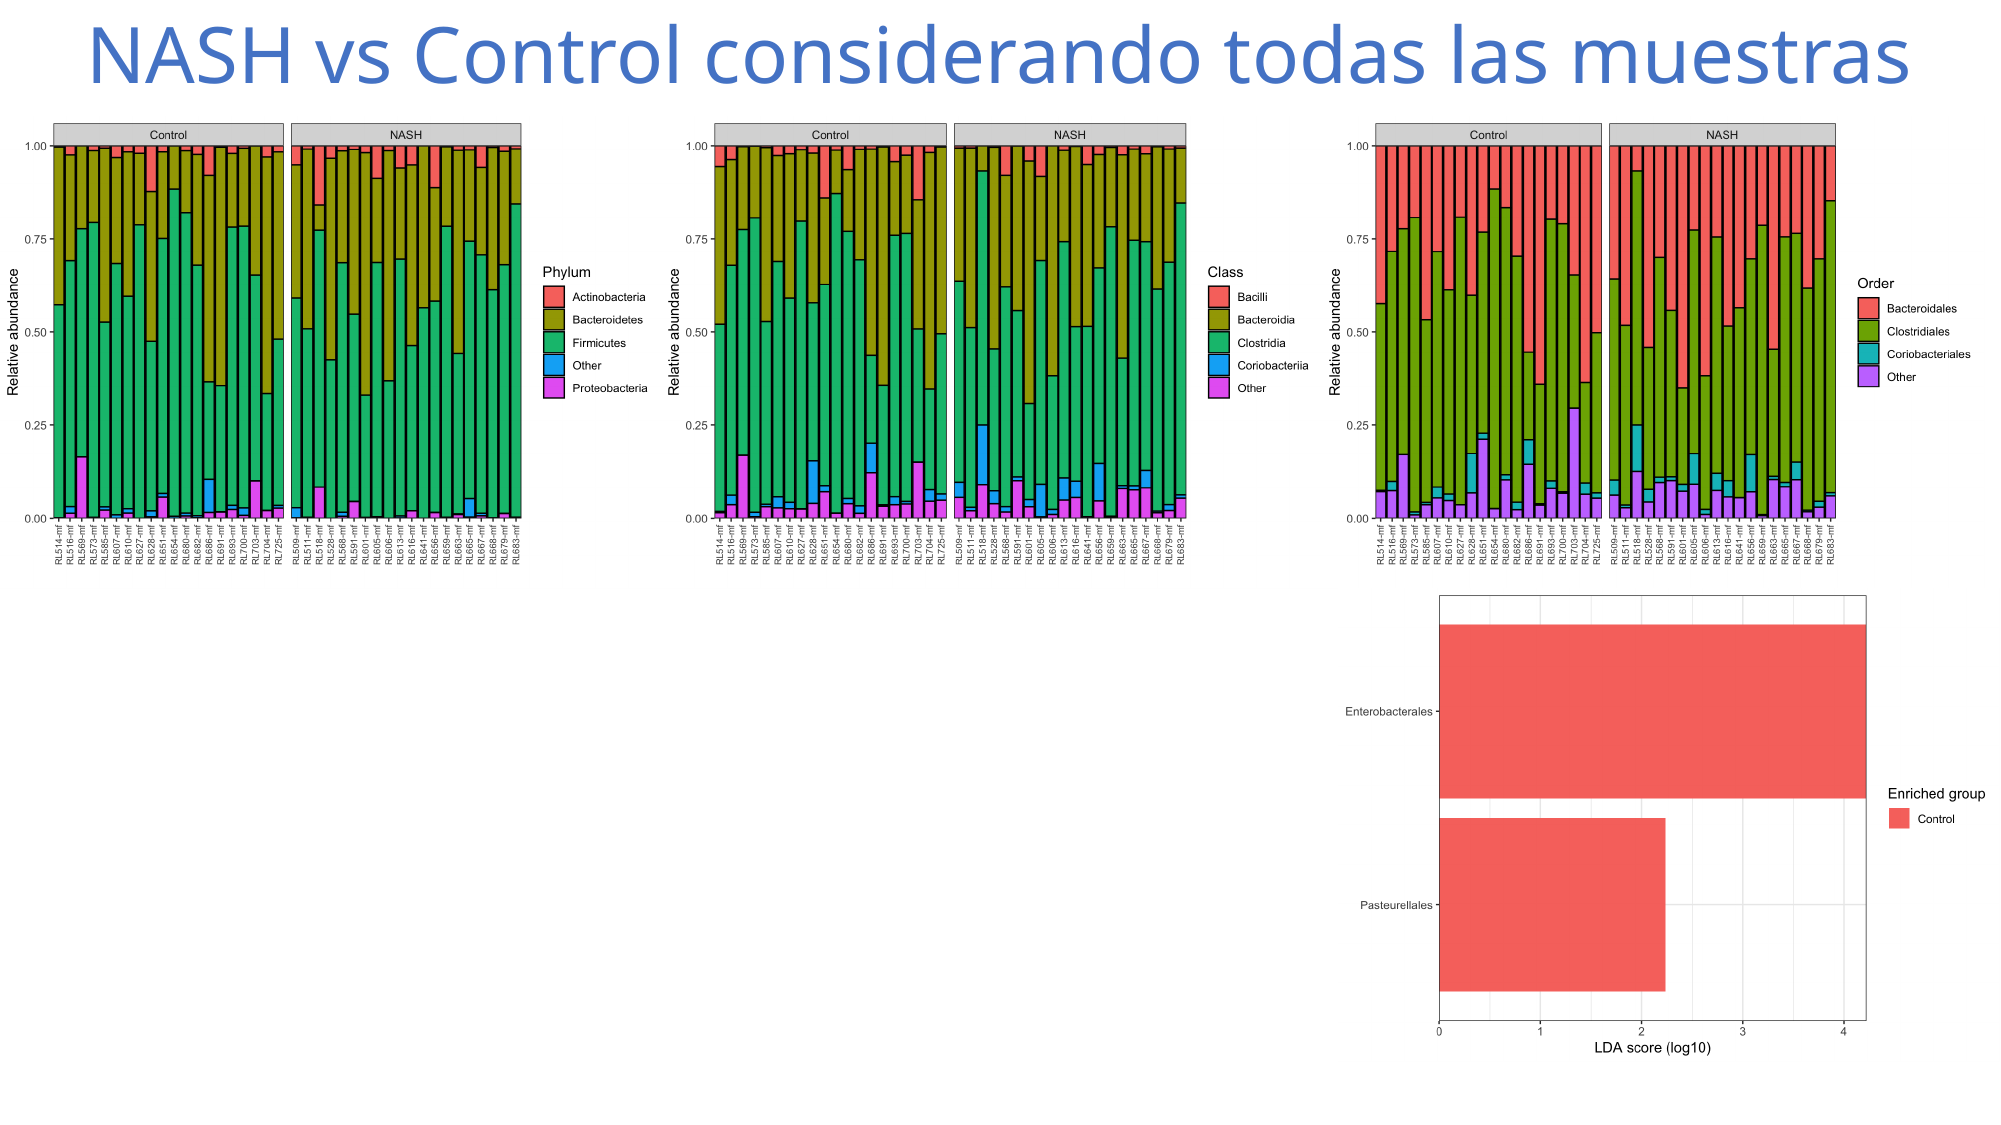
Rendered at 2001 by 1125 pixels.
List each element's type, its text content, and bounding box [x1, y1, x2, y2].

title NASH vs Control considerando todas las muestras [0, 0, 2000, 117]
picture [0, 116, 2000, 1062]
